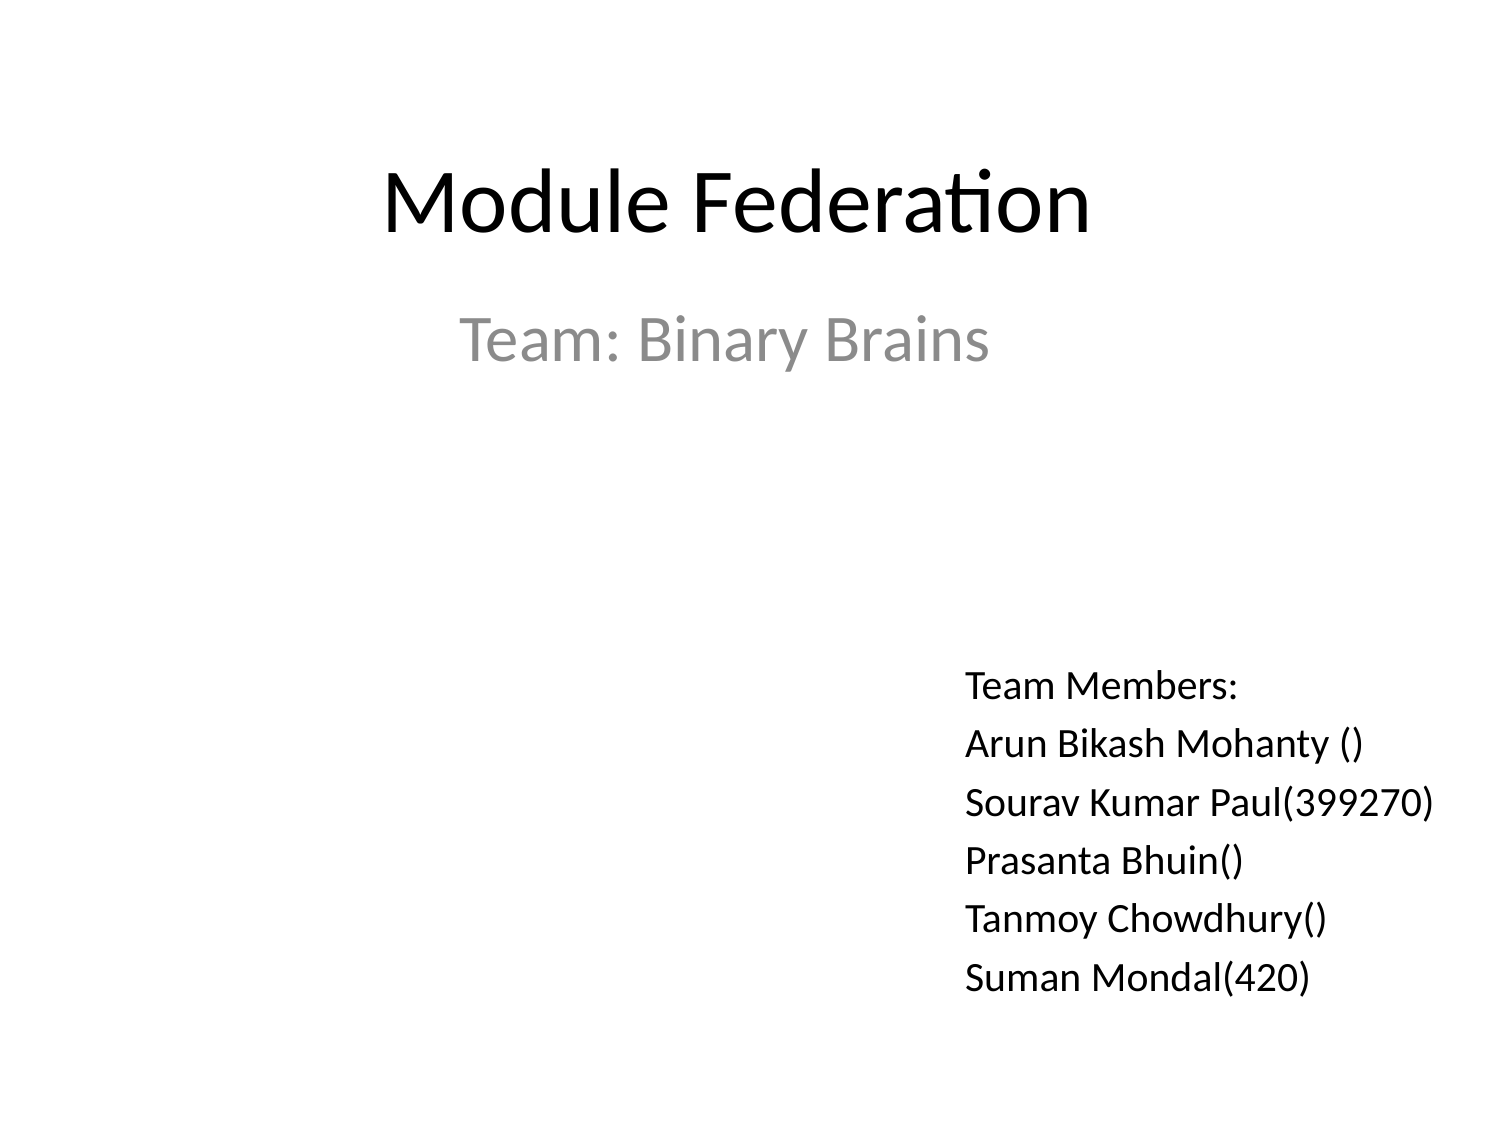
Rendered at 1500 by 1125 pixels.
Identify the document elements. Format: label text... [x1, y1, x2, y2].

title Module Federation [99, 75, 1375, 317]
text_box Team Members: Arun Bikash Mohanty () Sourav Kumar Paul(399270) Prasanta Bhuin() Tanmoy Chowdhury() Suman Mondal(420) [950, 650, 1450, 1063]
subtitle Team: Binary Brains [200, 287, 1250, 463]
